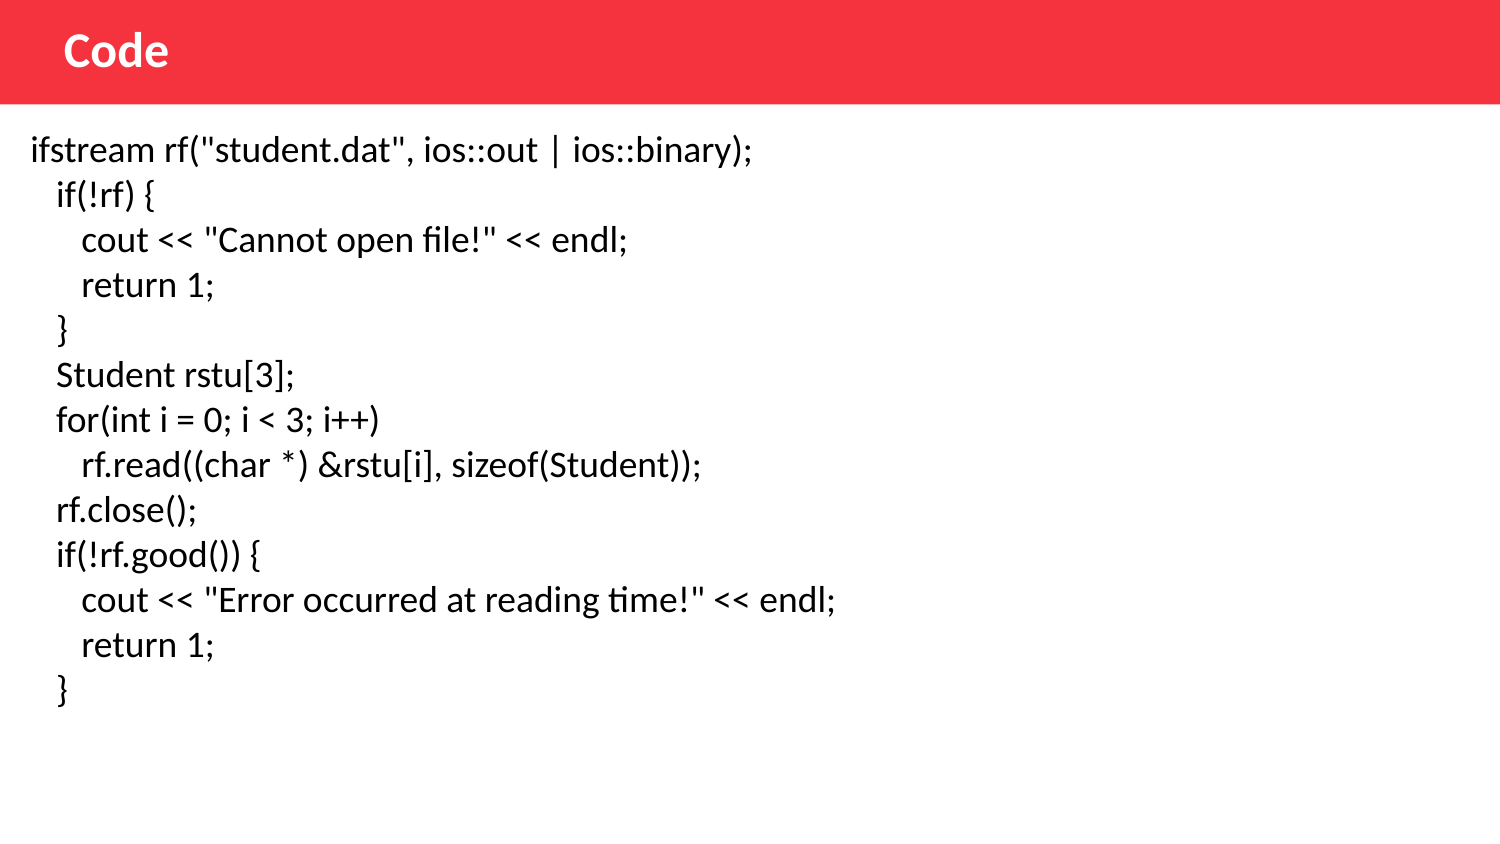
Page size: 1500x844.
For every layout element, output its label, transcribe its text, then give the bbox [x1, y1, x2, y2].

text_box ifstream rf("student.dat", ios::out | ios::binary); if(!rf) { cout << "Cannot open file!" << endl; return 1; } Student rstu[3]; for(int i = 0; i < 3; i++) rf.read((char *) &rstu[i], sizeof(Student)); rf.close(); if(!rf.good()) { cout << "Error occurred at reading time!" << endl; return 1; } [15, 110, 1484, 810]
text_box [0, 0, 1500, 105]
text_box Code [63, 15, 1203, 80]
